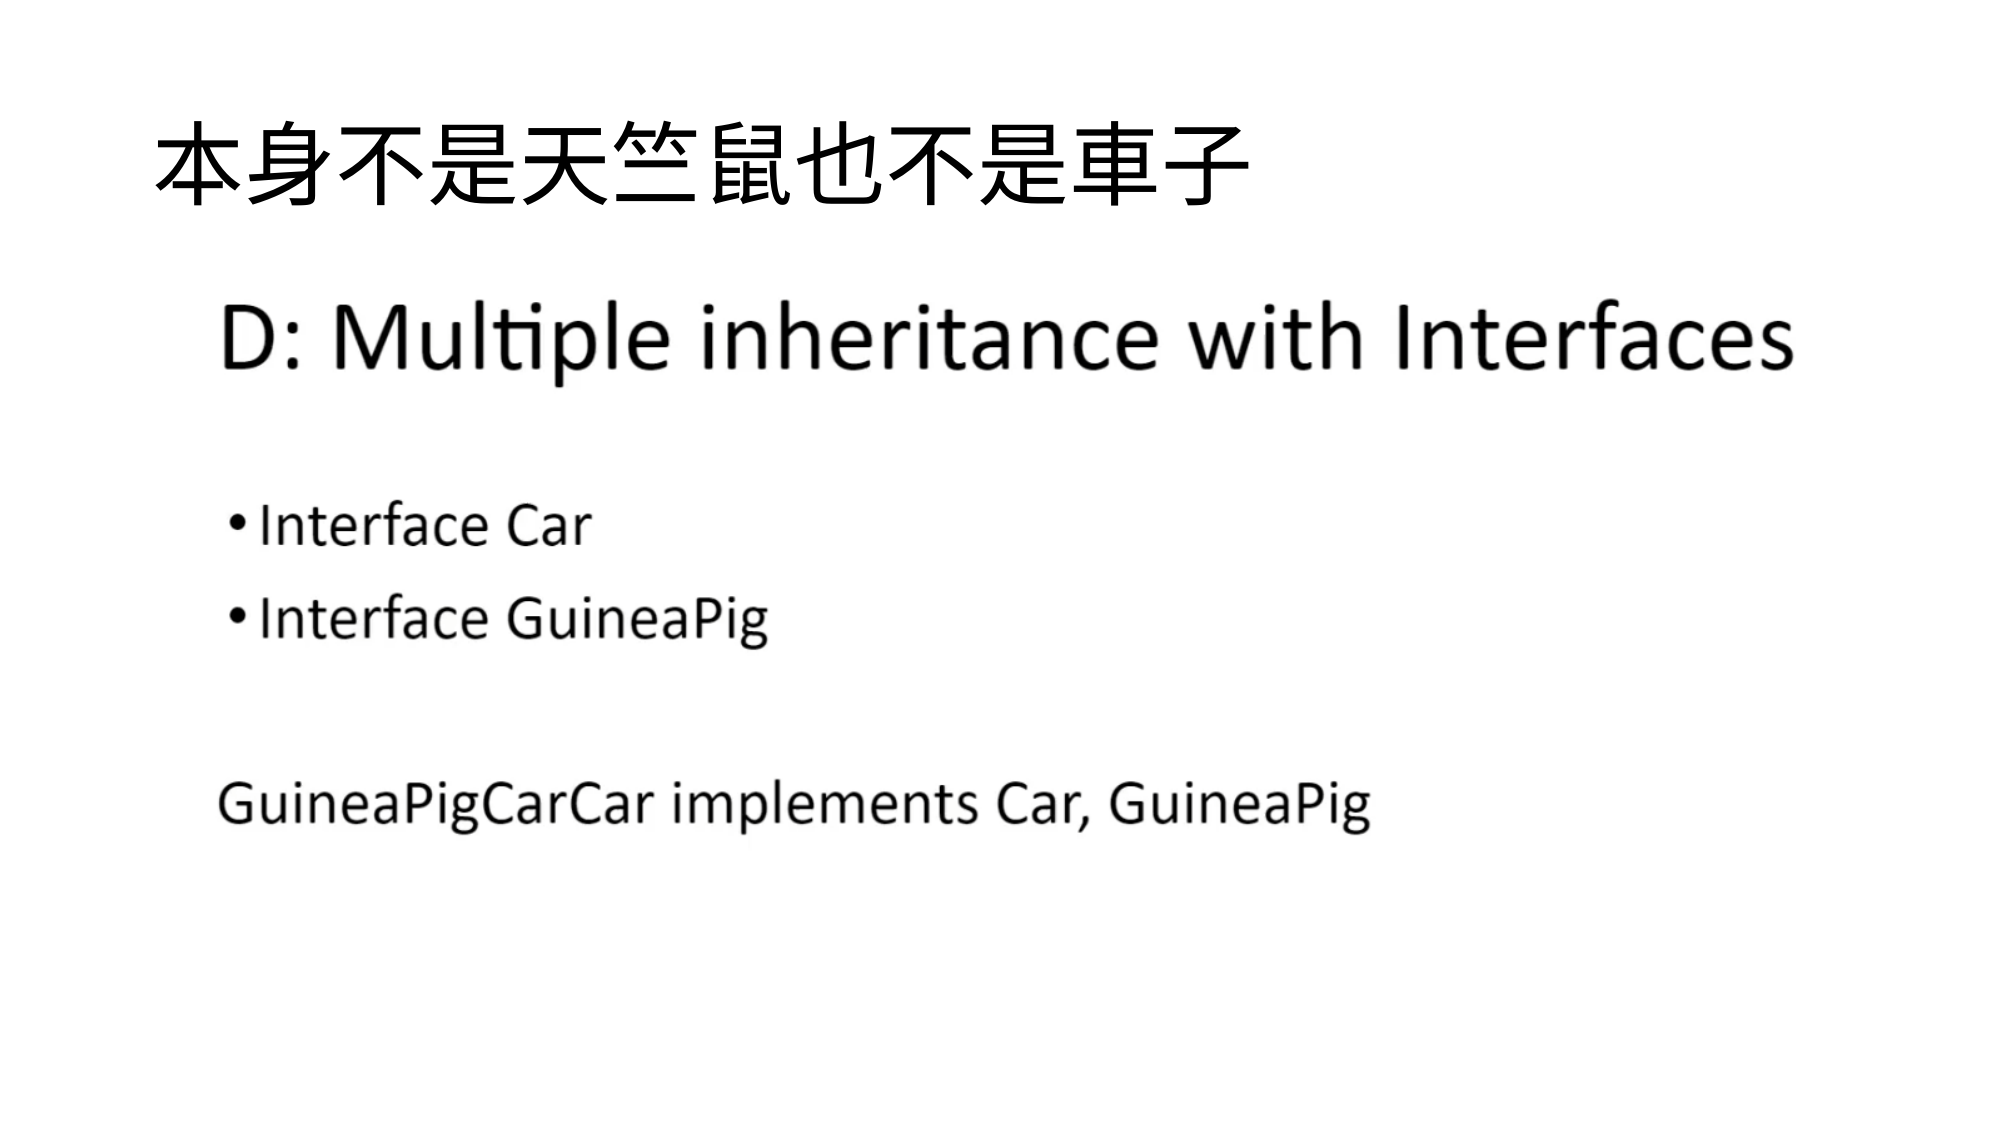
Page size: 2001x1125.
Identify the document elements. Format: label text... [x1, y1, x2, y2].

picture [188, 266, 1812, 859]
title 本身不是天竺鼠也不是車子 [137, 59, 1863, 278]
